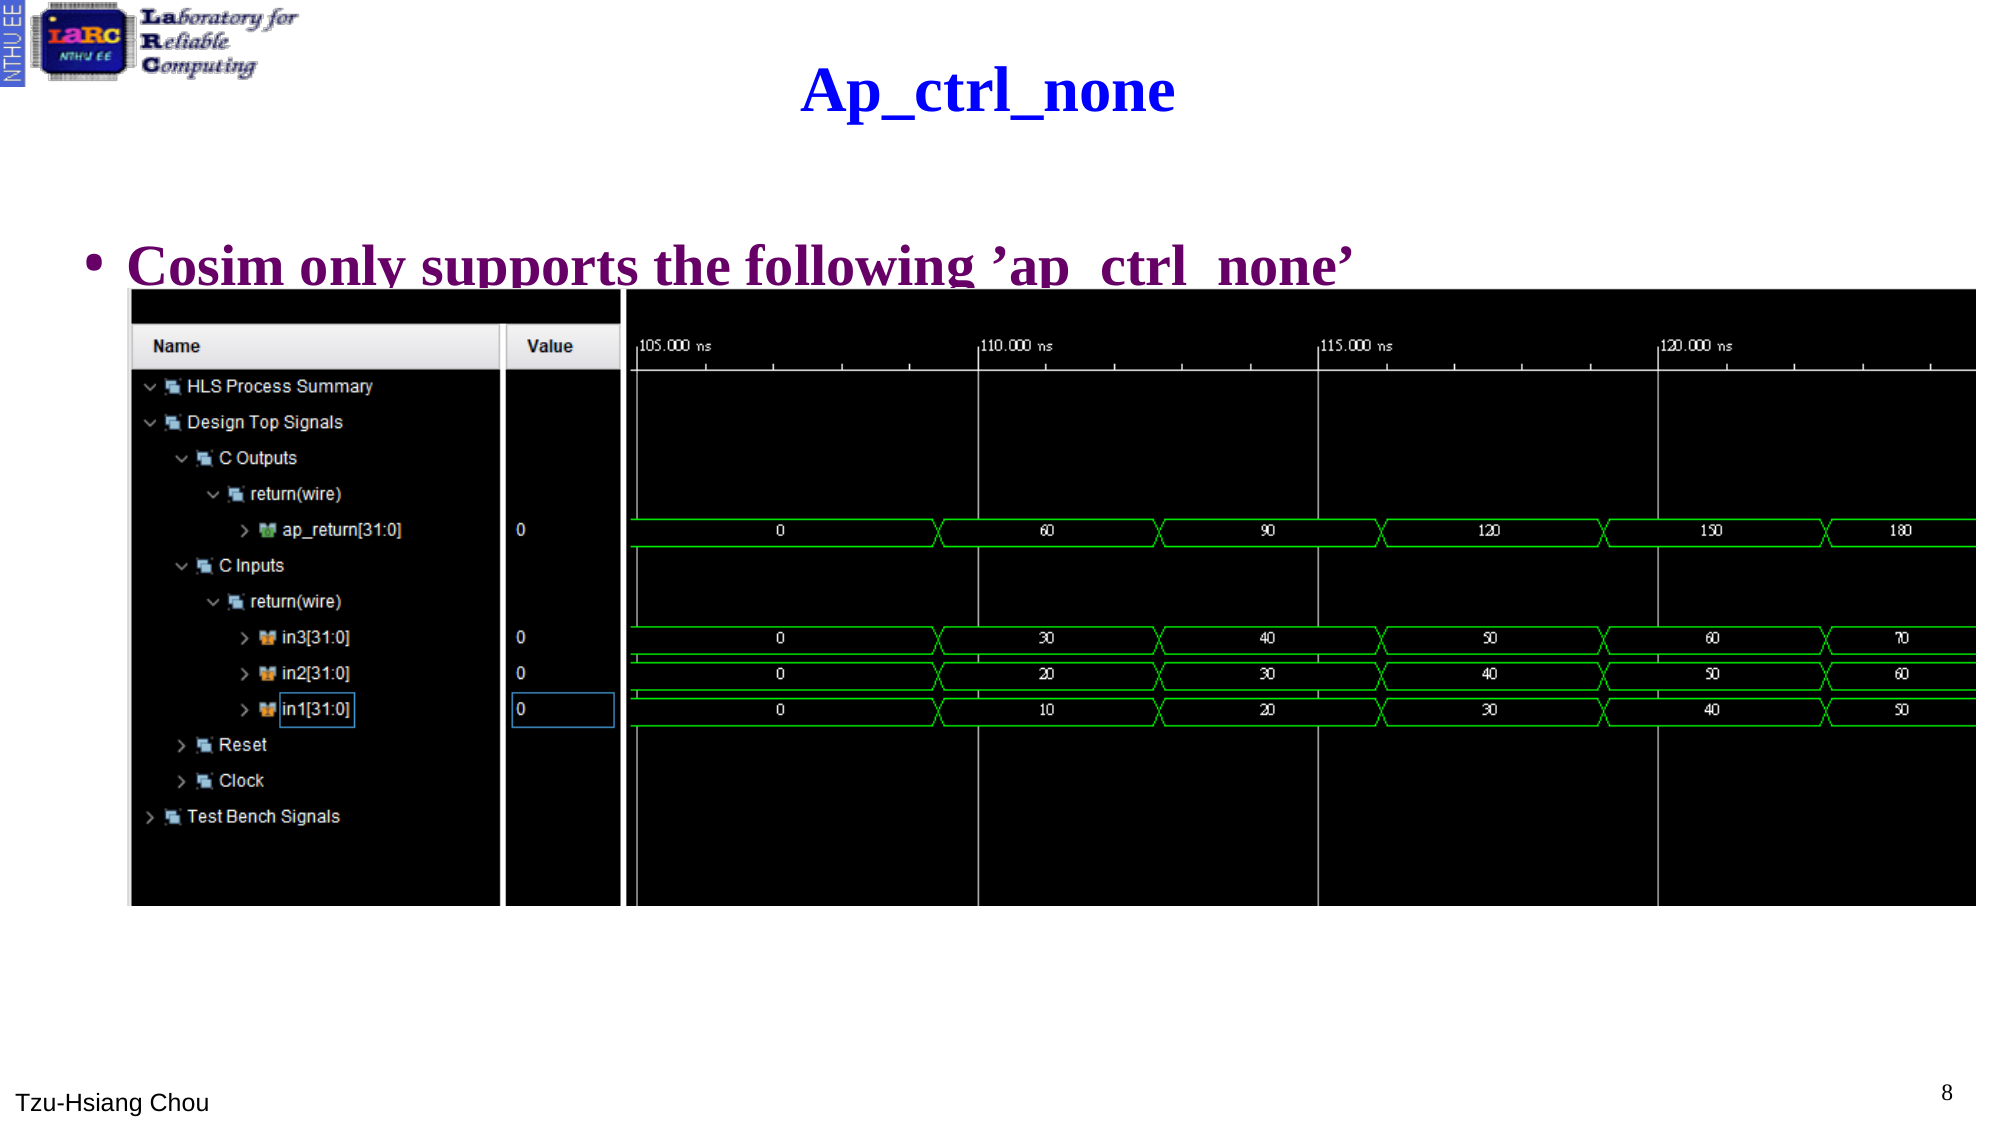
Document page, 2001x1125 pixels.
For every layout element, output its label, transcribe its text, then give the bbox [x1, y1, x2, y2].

title Ap_ctrl_none [69, 6, 1917, 165]
picture [0, 0, 307, 87]
list Cosim only supports the following ’ap_ctrl_none’ Combinational design Pipeline design with task interval of 1 Designs with array streaming or hls_stream ports [69, 217, 1545, 1064]
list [126, 287, 1976, 907]
slide_number 8 [1918, 1068, 1976, 1105]
